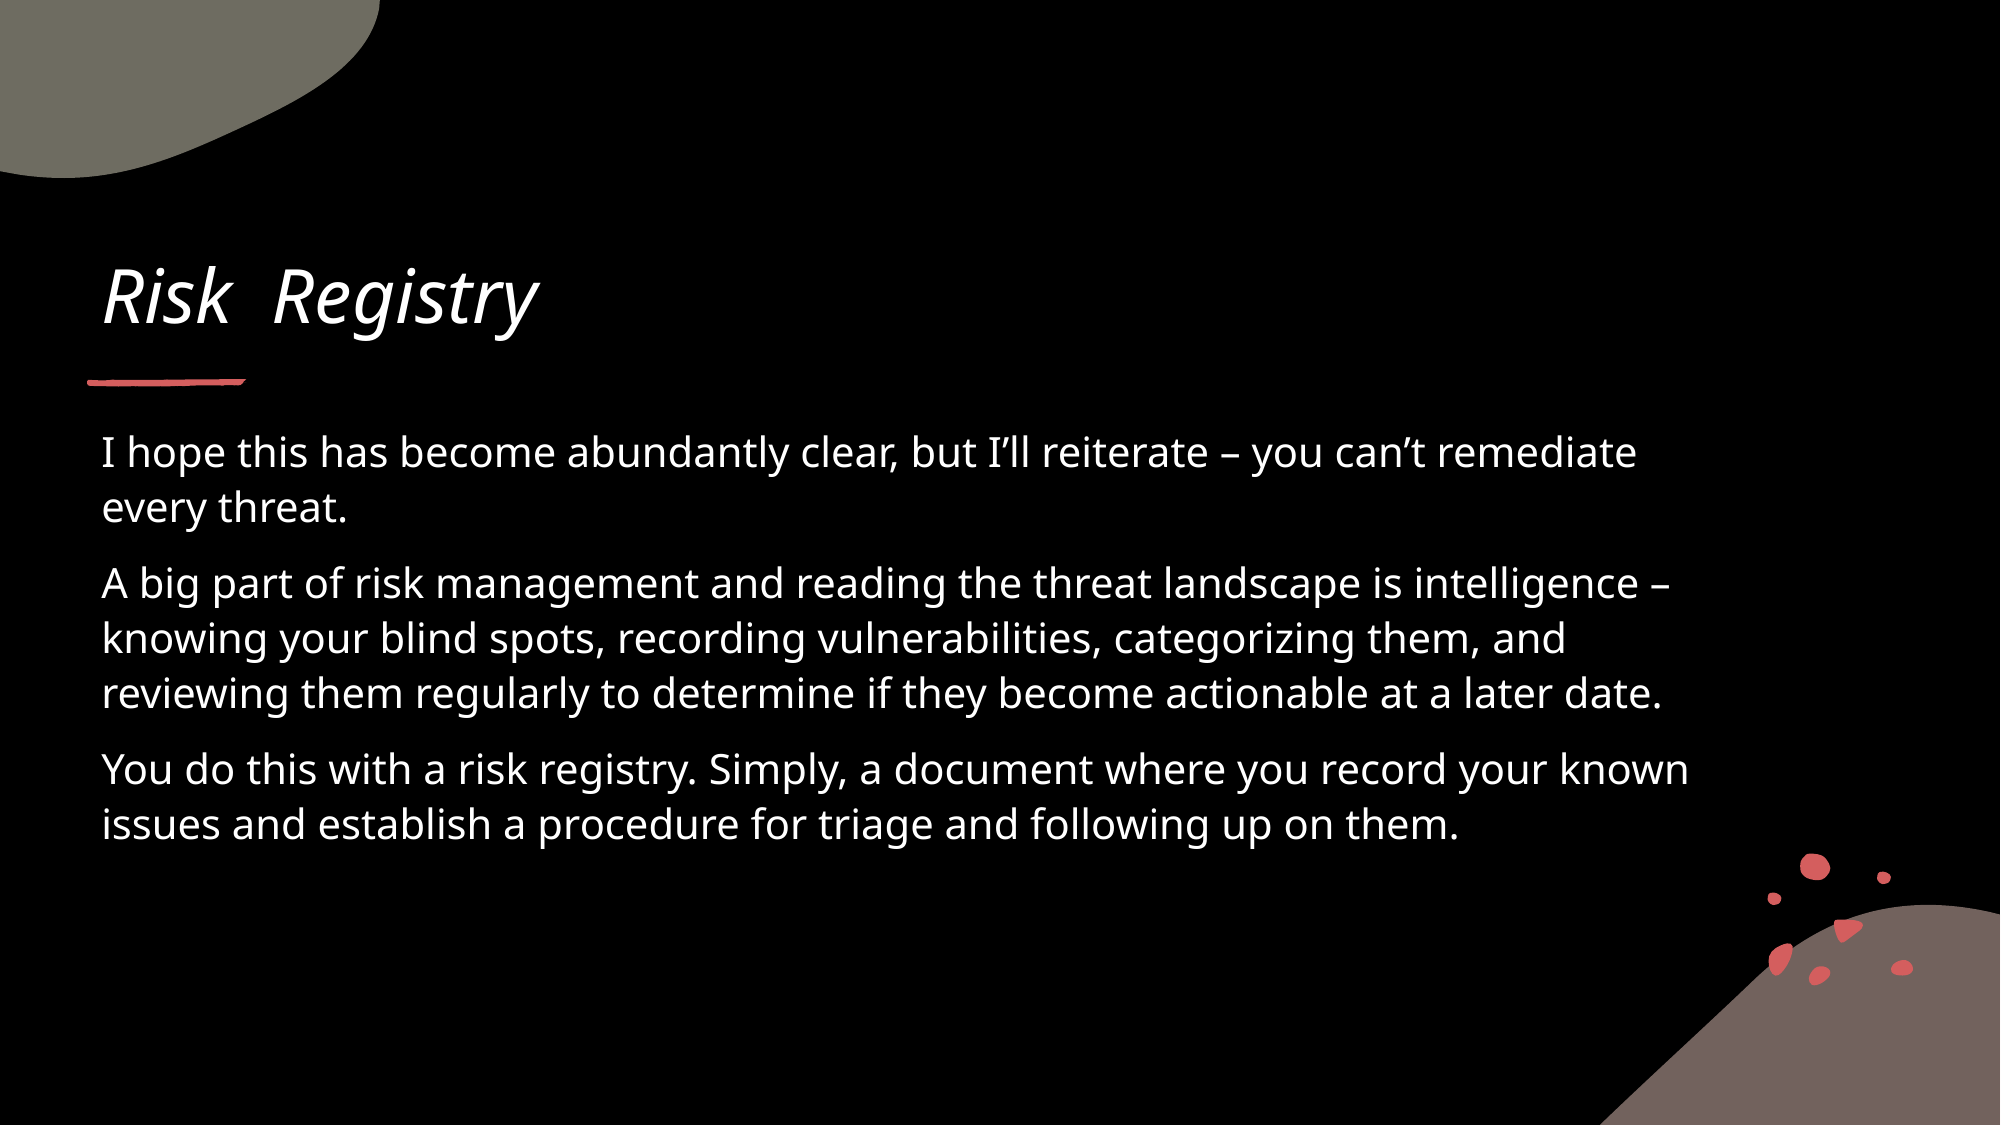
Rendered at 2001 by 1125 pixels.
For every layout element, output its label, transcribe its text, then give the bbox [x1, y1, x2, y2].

list I hope this has become abundantly clear, but I’ll reiterate – you can’t remediate every threat. A big part of risk management and reading the threat landscape is intelligence – knowing your blind spots, recording vulnerabilities, categorizing them, and reviewing them regularly to determine if they become actionable at a later date. You do this with a risk registry. Simply, a document where you record your known issues and establish a procedure for triage and following up on them. [86, 413, 1740, 996]
title Risk Registry [86, 129, 1740, 347]
